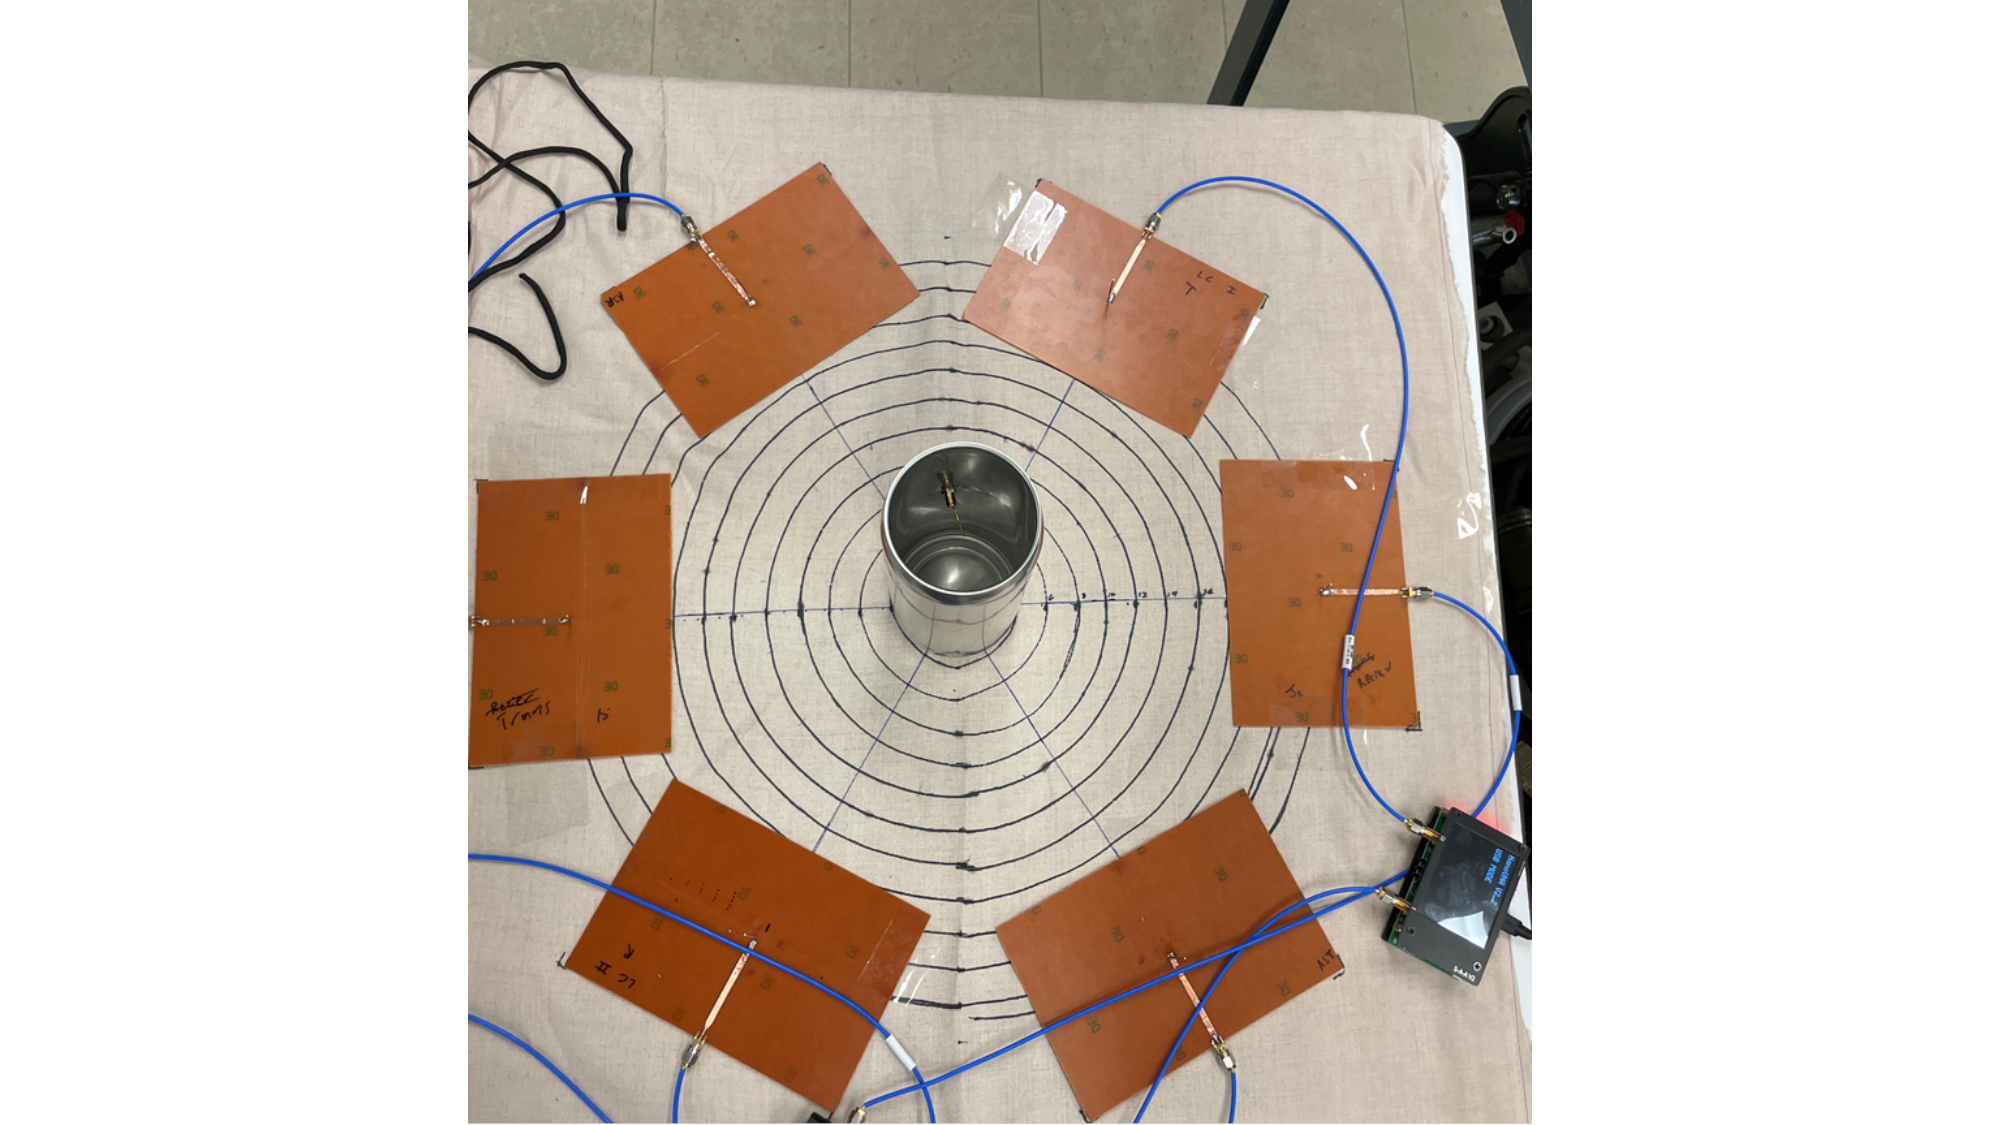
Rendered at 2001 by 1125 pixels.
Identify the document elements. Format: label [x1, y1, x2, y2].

picture [468, 0, 1532, 1125]
